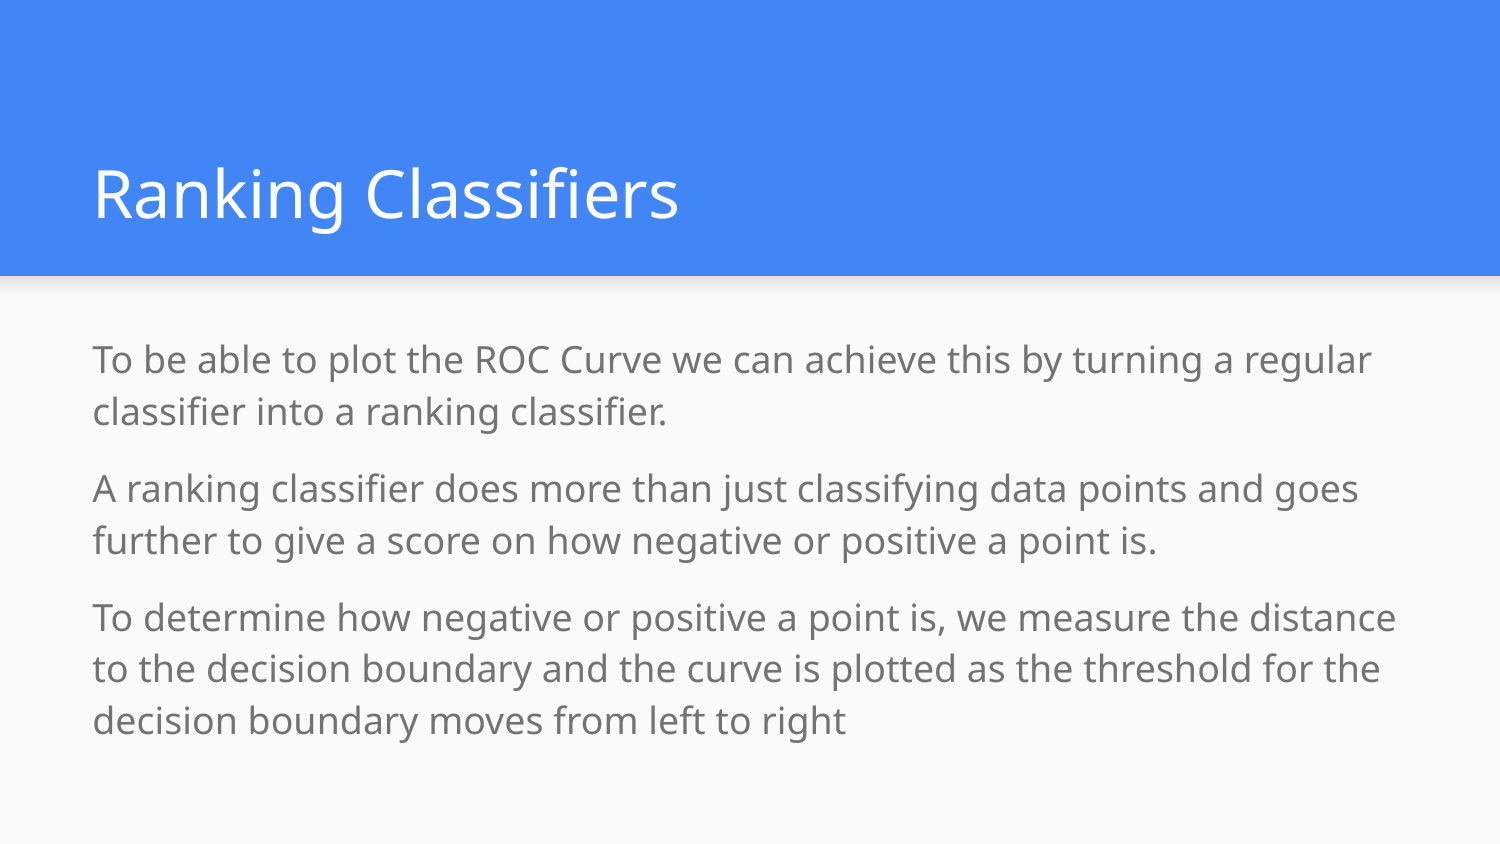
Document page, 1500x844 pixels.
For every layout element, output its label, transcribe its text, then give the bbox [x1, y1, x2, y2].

list To be able to plot the ROC Curve we can achieve this by turning a regular classifier into a ranking classifier. A ranking classifier does more than just classifying data points and goes further to give a score on how negative or positive a point is. To determine how negative or positive a point is, we measure the distance to the decision boundary and the curve is plotted as the threshold for the decision boundary moves from left to right [77, 314, 1427, 760]
title Ranking Classifiers [77, 121, 1427, 248]
